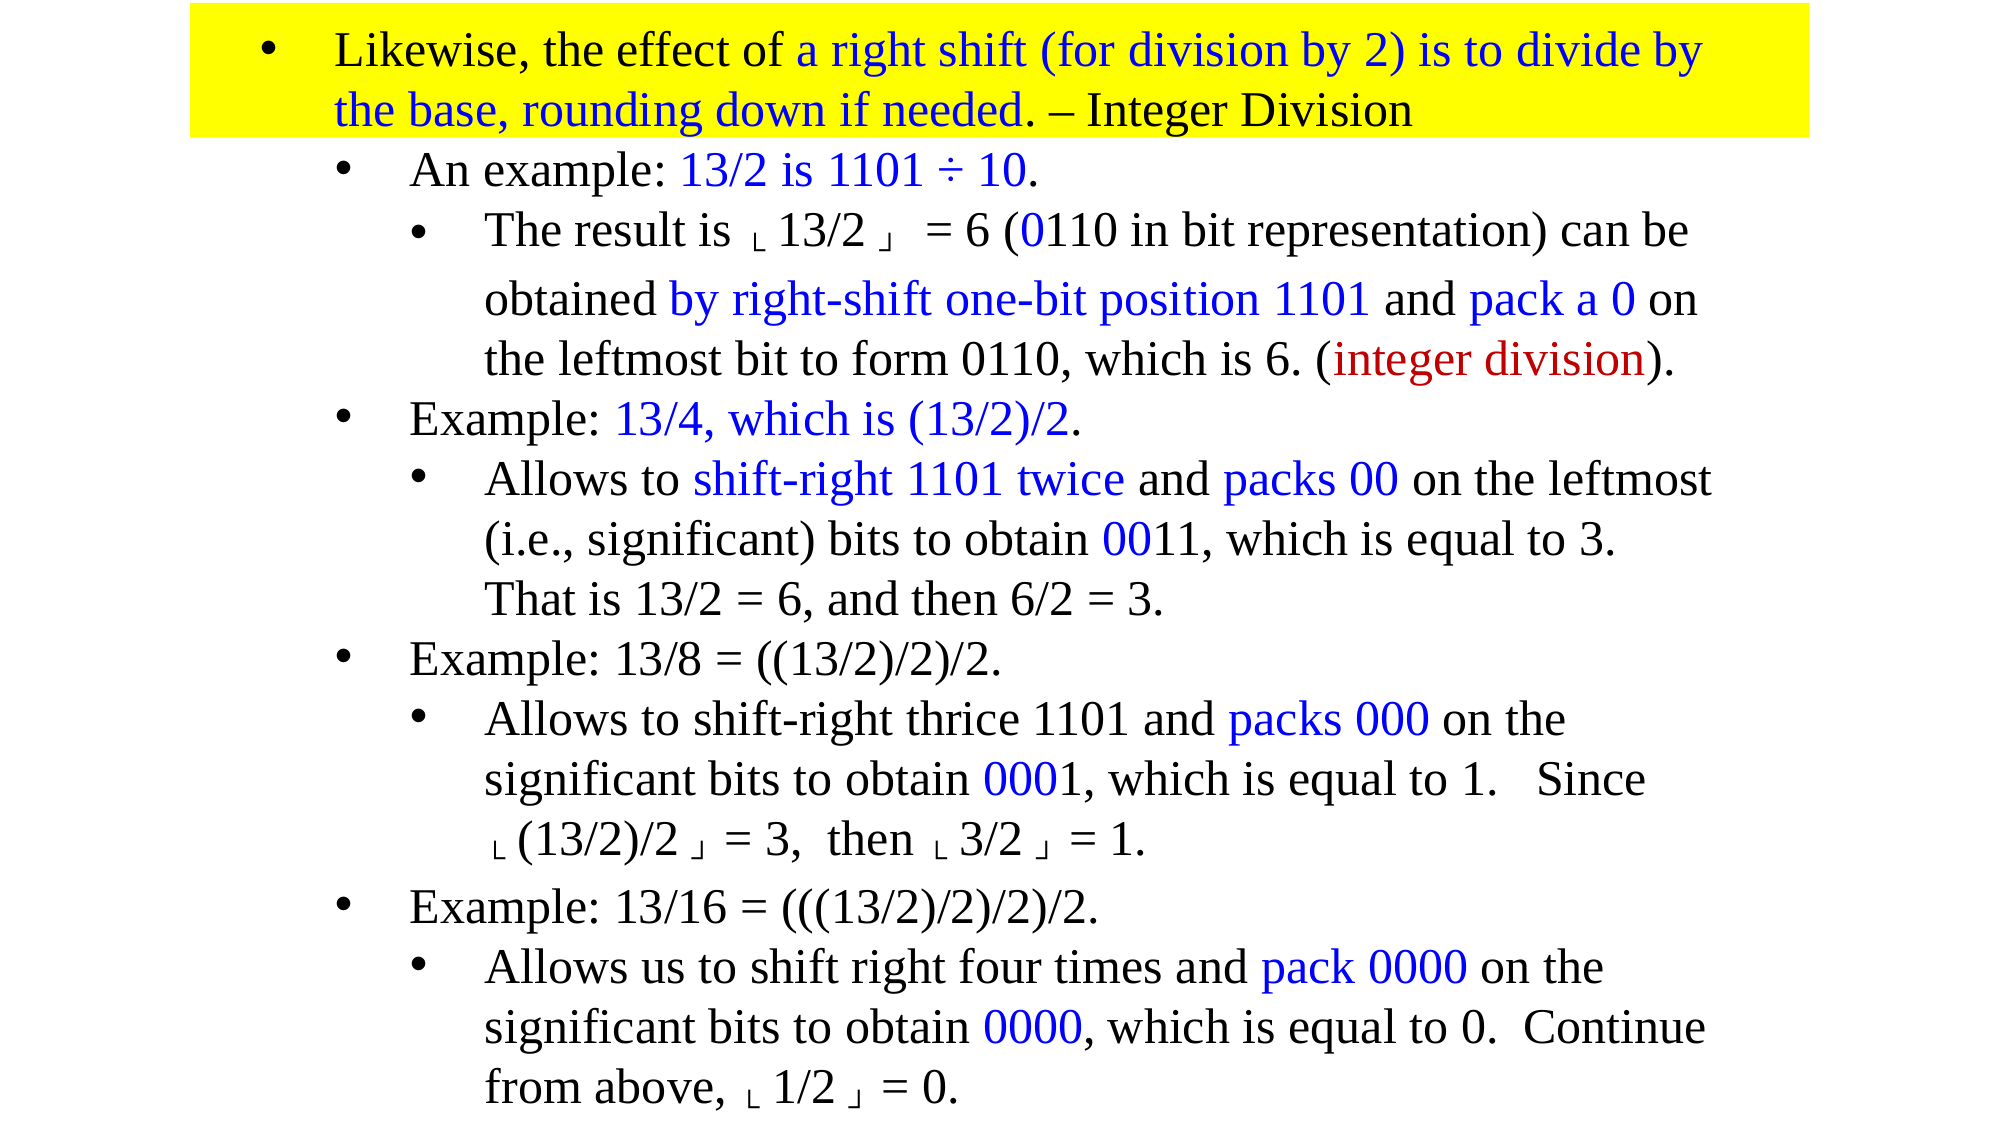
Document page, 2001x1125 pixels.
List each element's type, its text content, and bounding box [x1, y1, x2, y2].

text_box Likewise, the effect of a right shift (for division by 2) is to divide by the base, rounding down if needed. – Integer Division An example: 13/2 is 1101 ÷ 10. The result is └ 13/2 ┘ = 6 (0110 in bit representation) can be obtained by right-shift one-bit position 1101 and pack a 0 on the leftmost bit to form 0110, which is 6. (integer division). Example: 13/4, which is (13/2)/2. Allows to shift-right 1101 twice and packs 00 on the leftmost (i.e., significant) bits to obtain 0011, which is equal to 3. That is 13/2 = 6, and then 6/2 = 3. Example: 13/8 = ((13/2)/2)/2. Allows to shift-right thrice 1101 and packs 000 on the significant bits to obtain 0001, which is equal to 1. Since └ (13/2)/2 ┘ = 3, then └ 3/2 ┘ = 1. Example: 13/16 = (((13/2)/2)/2)/2. Allows us to shift right four times and pack 0000 on the significant bits to obtain 0000, which is equal to 0. Continue from above, └ 1/2 ┘ = 0. [244, 9, 1730, 1125]
text_box [190, 2, 1810, 138]
